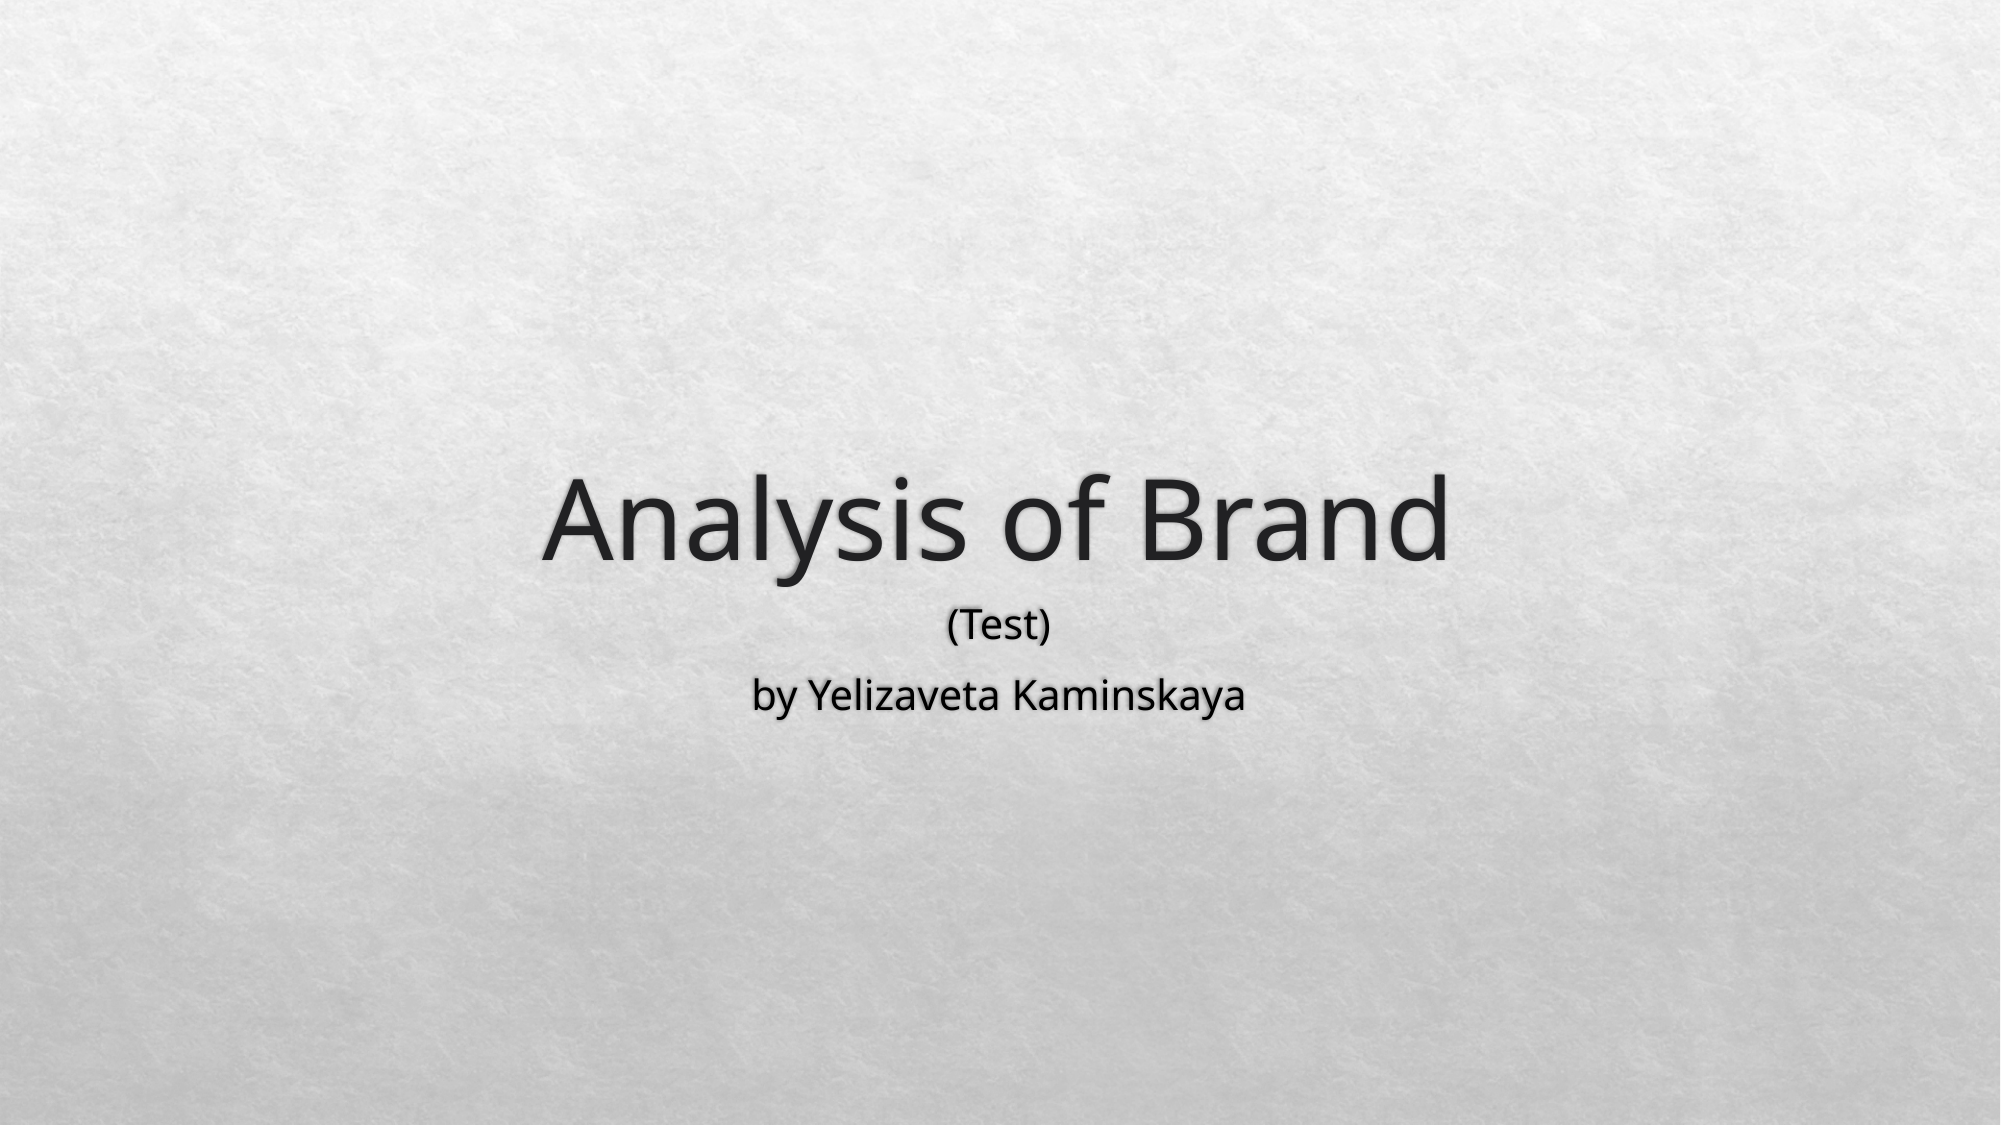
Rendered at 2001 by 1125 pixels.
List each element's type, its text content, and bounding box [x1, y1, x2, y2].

subtitle (Test) by Yelizaveta Kaminskaya [224, 590, 1774, 763]
title Analysis of Brand [224, 290, 1774, 587]
